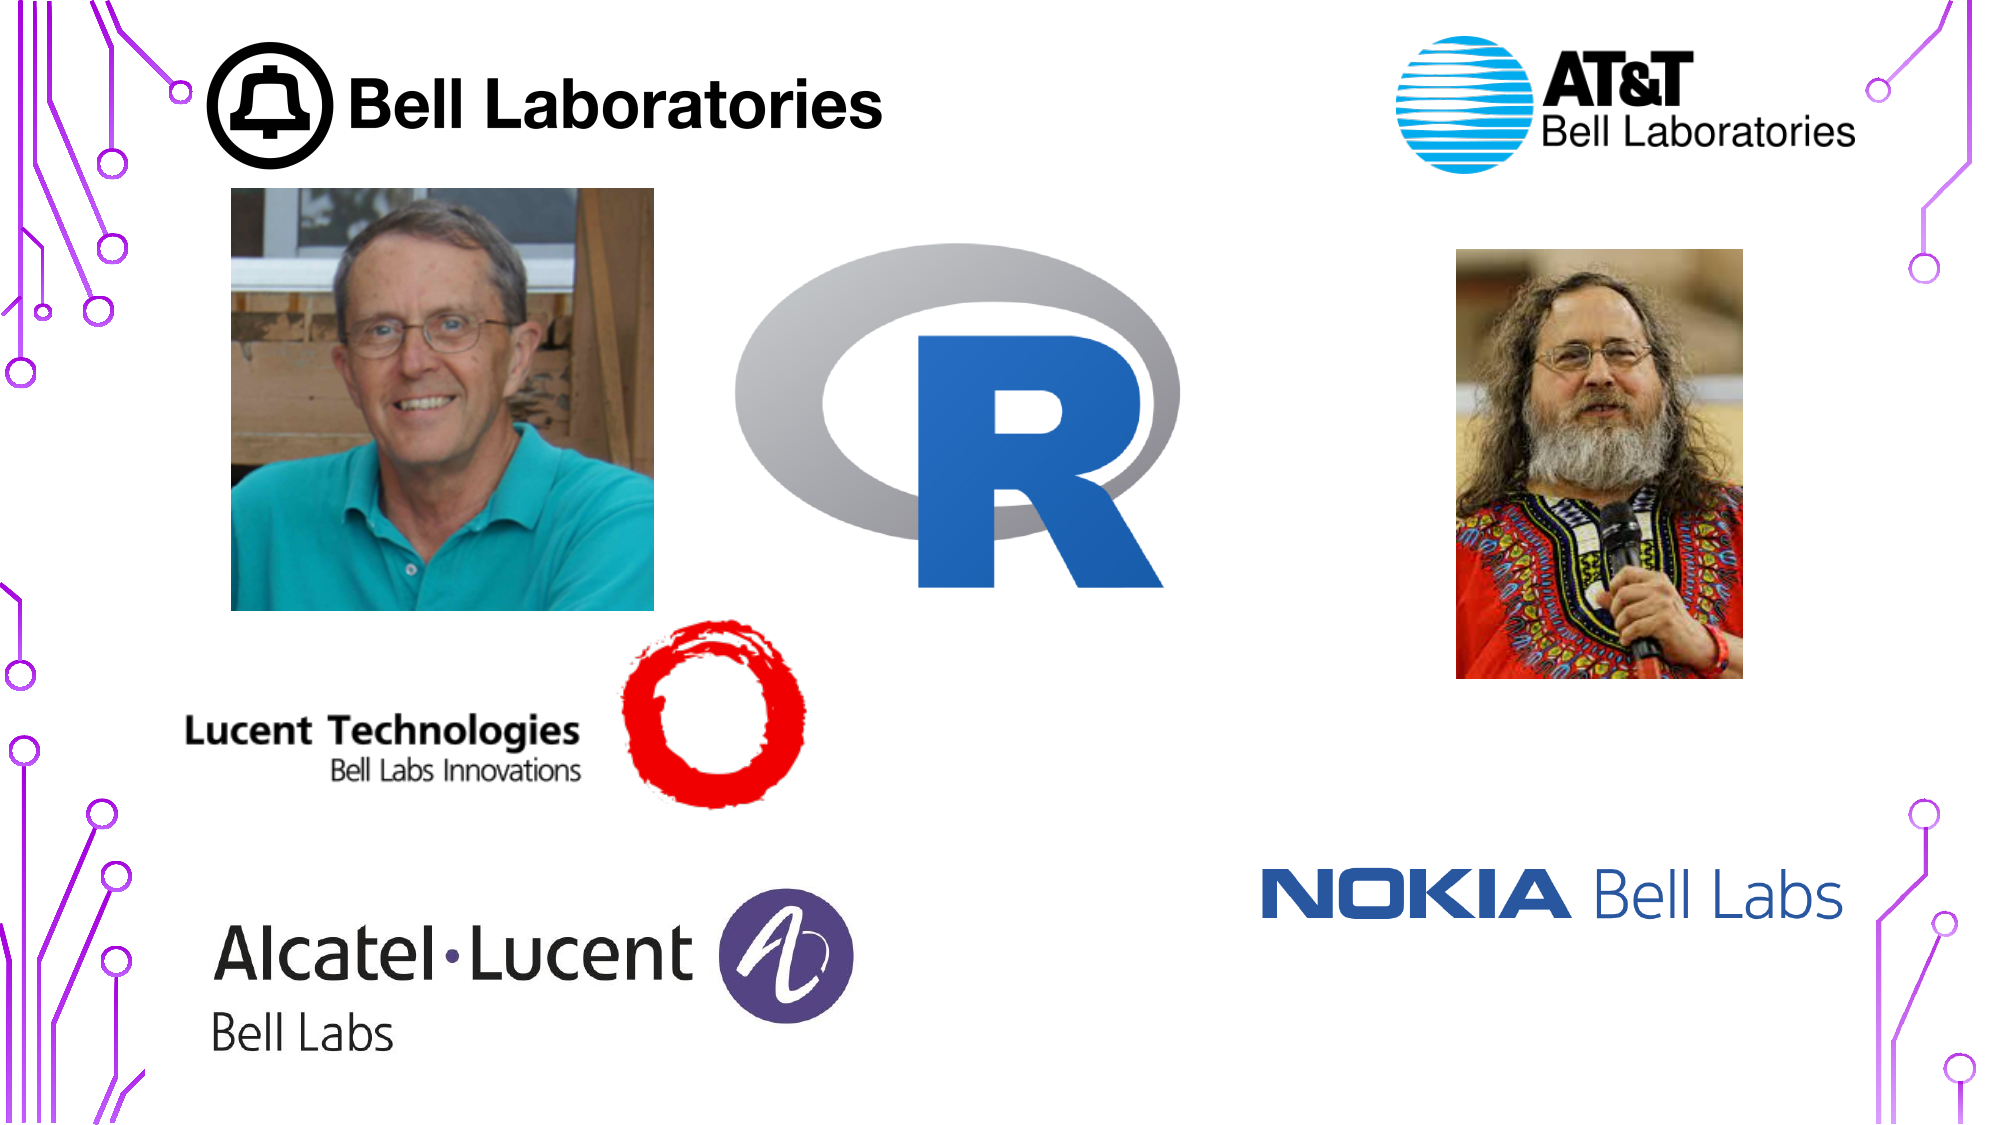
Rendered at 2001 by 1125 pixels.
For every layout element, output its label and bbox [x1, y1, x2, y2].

picture [1396, 36, 1856, 175]
picture [1455, 249, 1743, 680]
picture [145, 819, 922, 1091]
picture [204, 40, 884, 171]
picture [183, 188, 1287, 813]
picture [1250, 725, 1856, 1062]
picture [231, 188, 654, 611]
